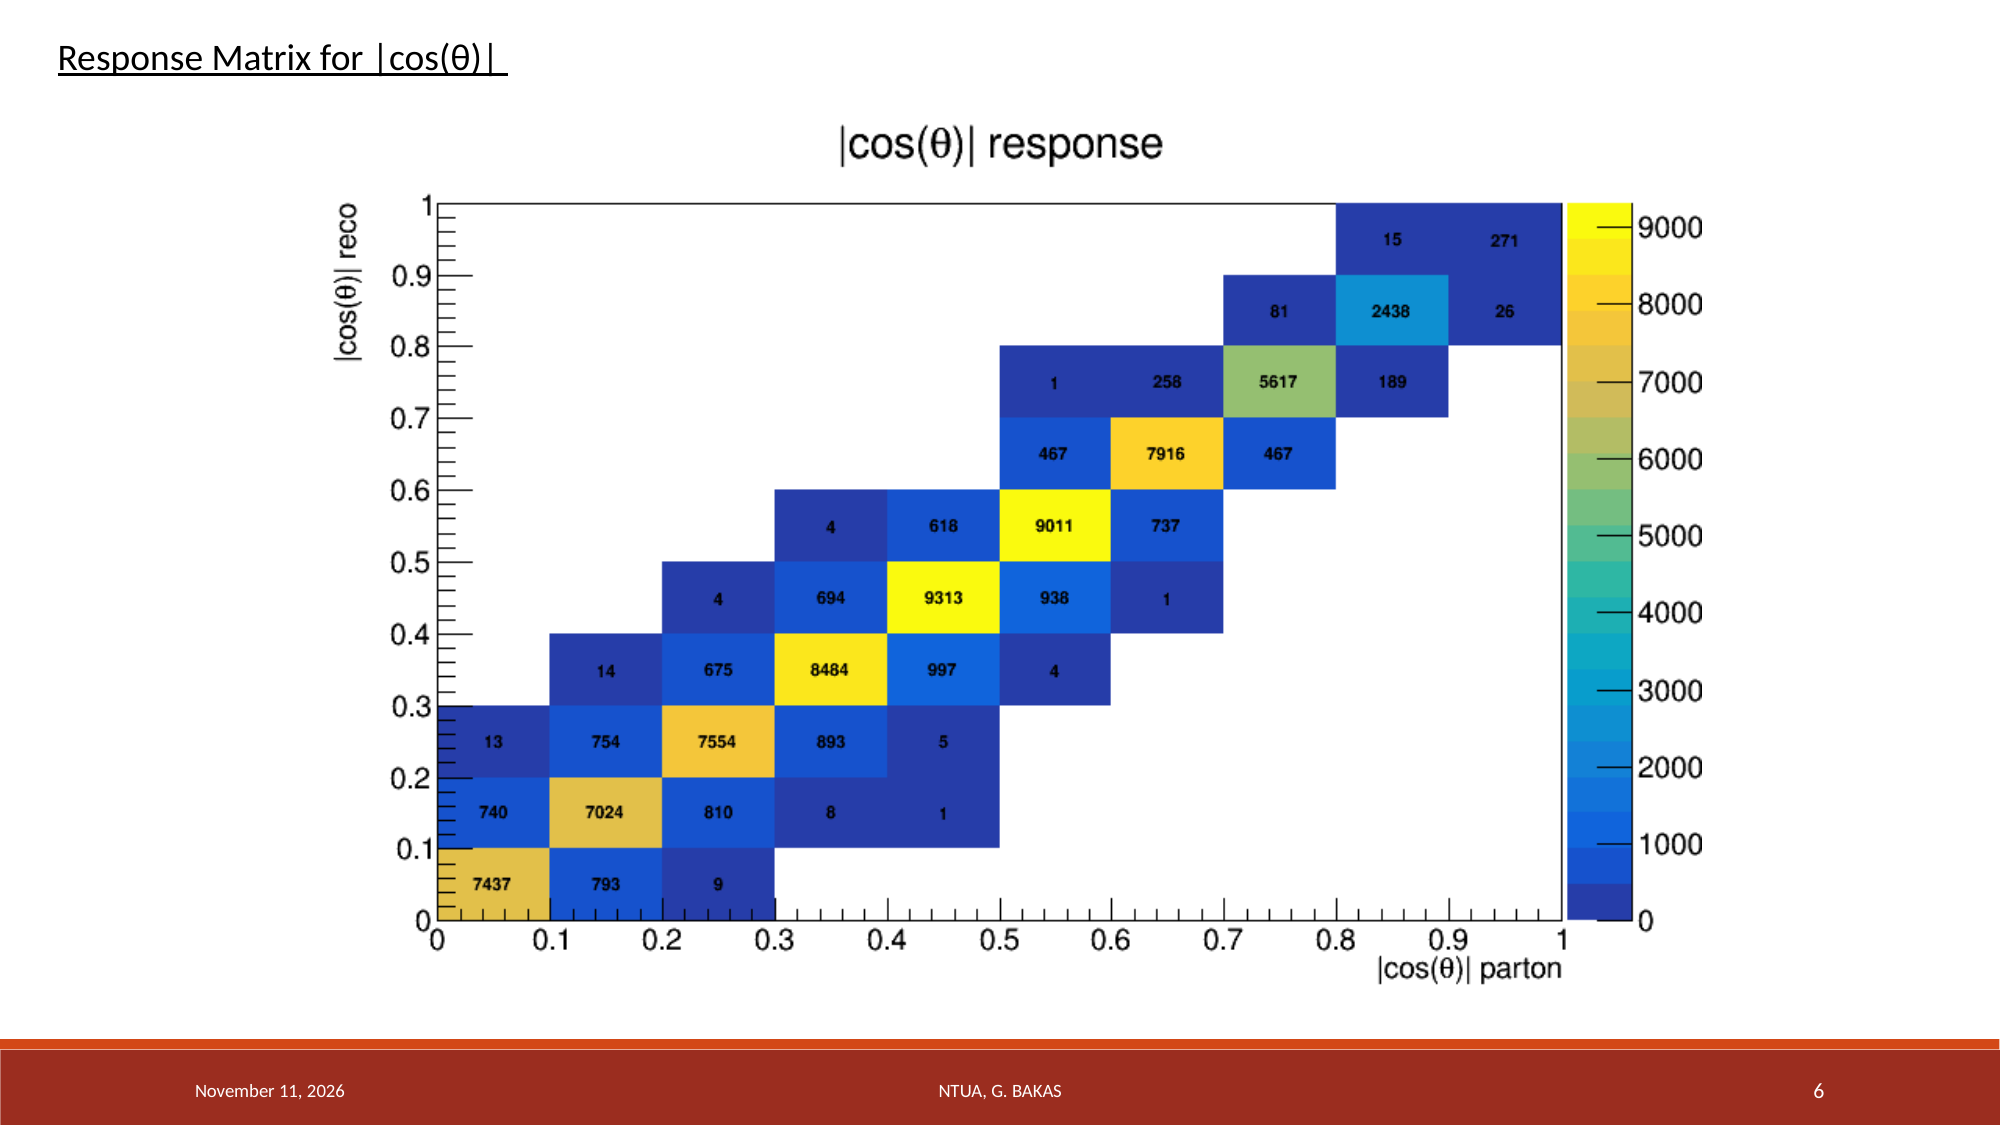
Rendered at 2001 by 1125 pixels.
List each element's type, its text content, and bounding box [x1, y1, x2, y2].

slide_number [180, 1059, 586, 1120]
text_box Response Matrix for |cos(θ)| [42, 25, 1822, 86]
footer NTUA, G. Bakas [604, 1059, 1396, 1120]
picture [297, 114, 1703, 1011]
slide_number 6 [1624, 1059, 1840, 1120]
